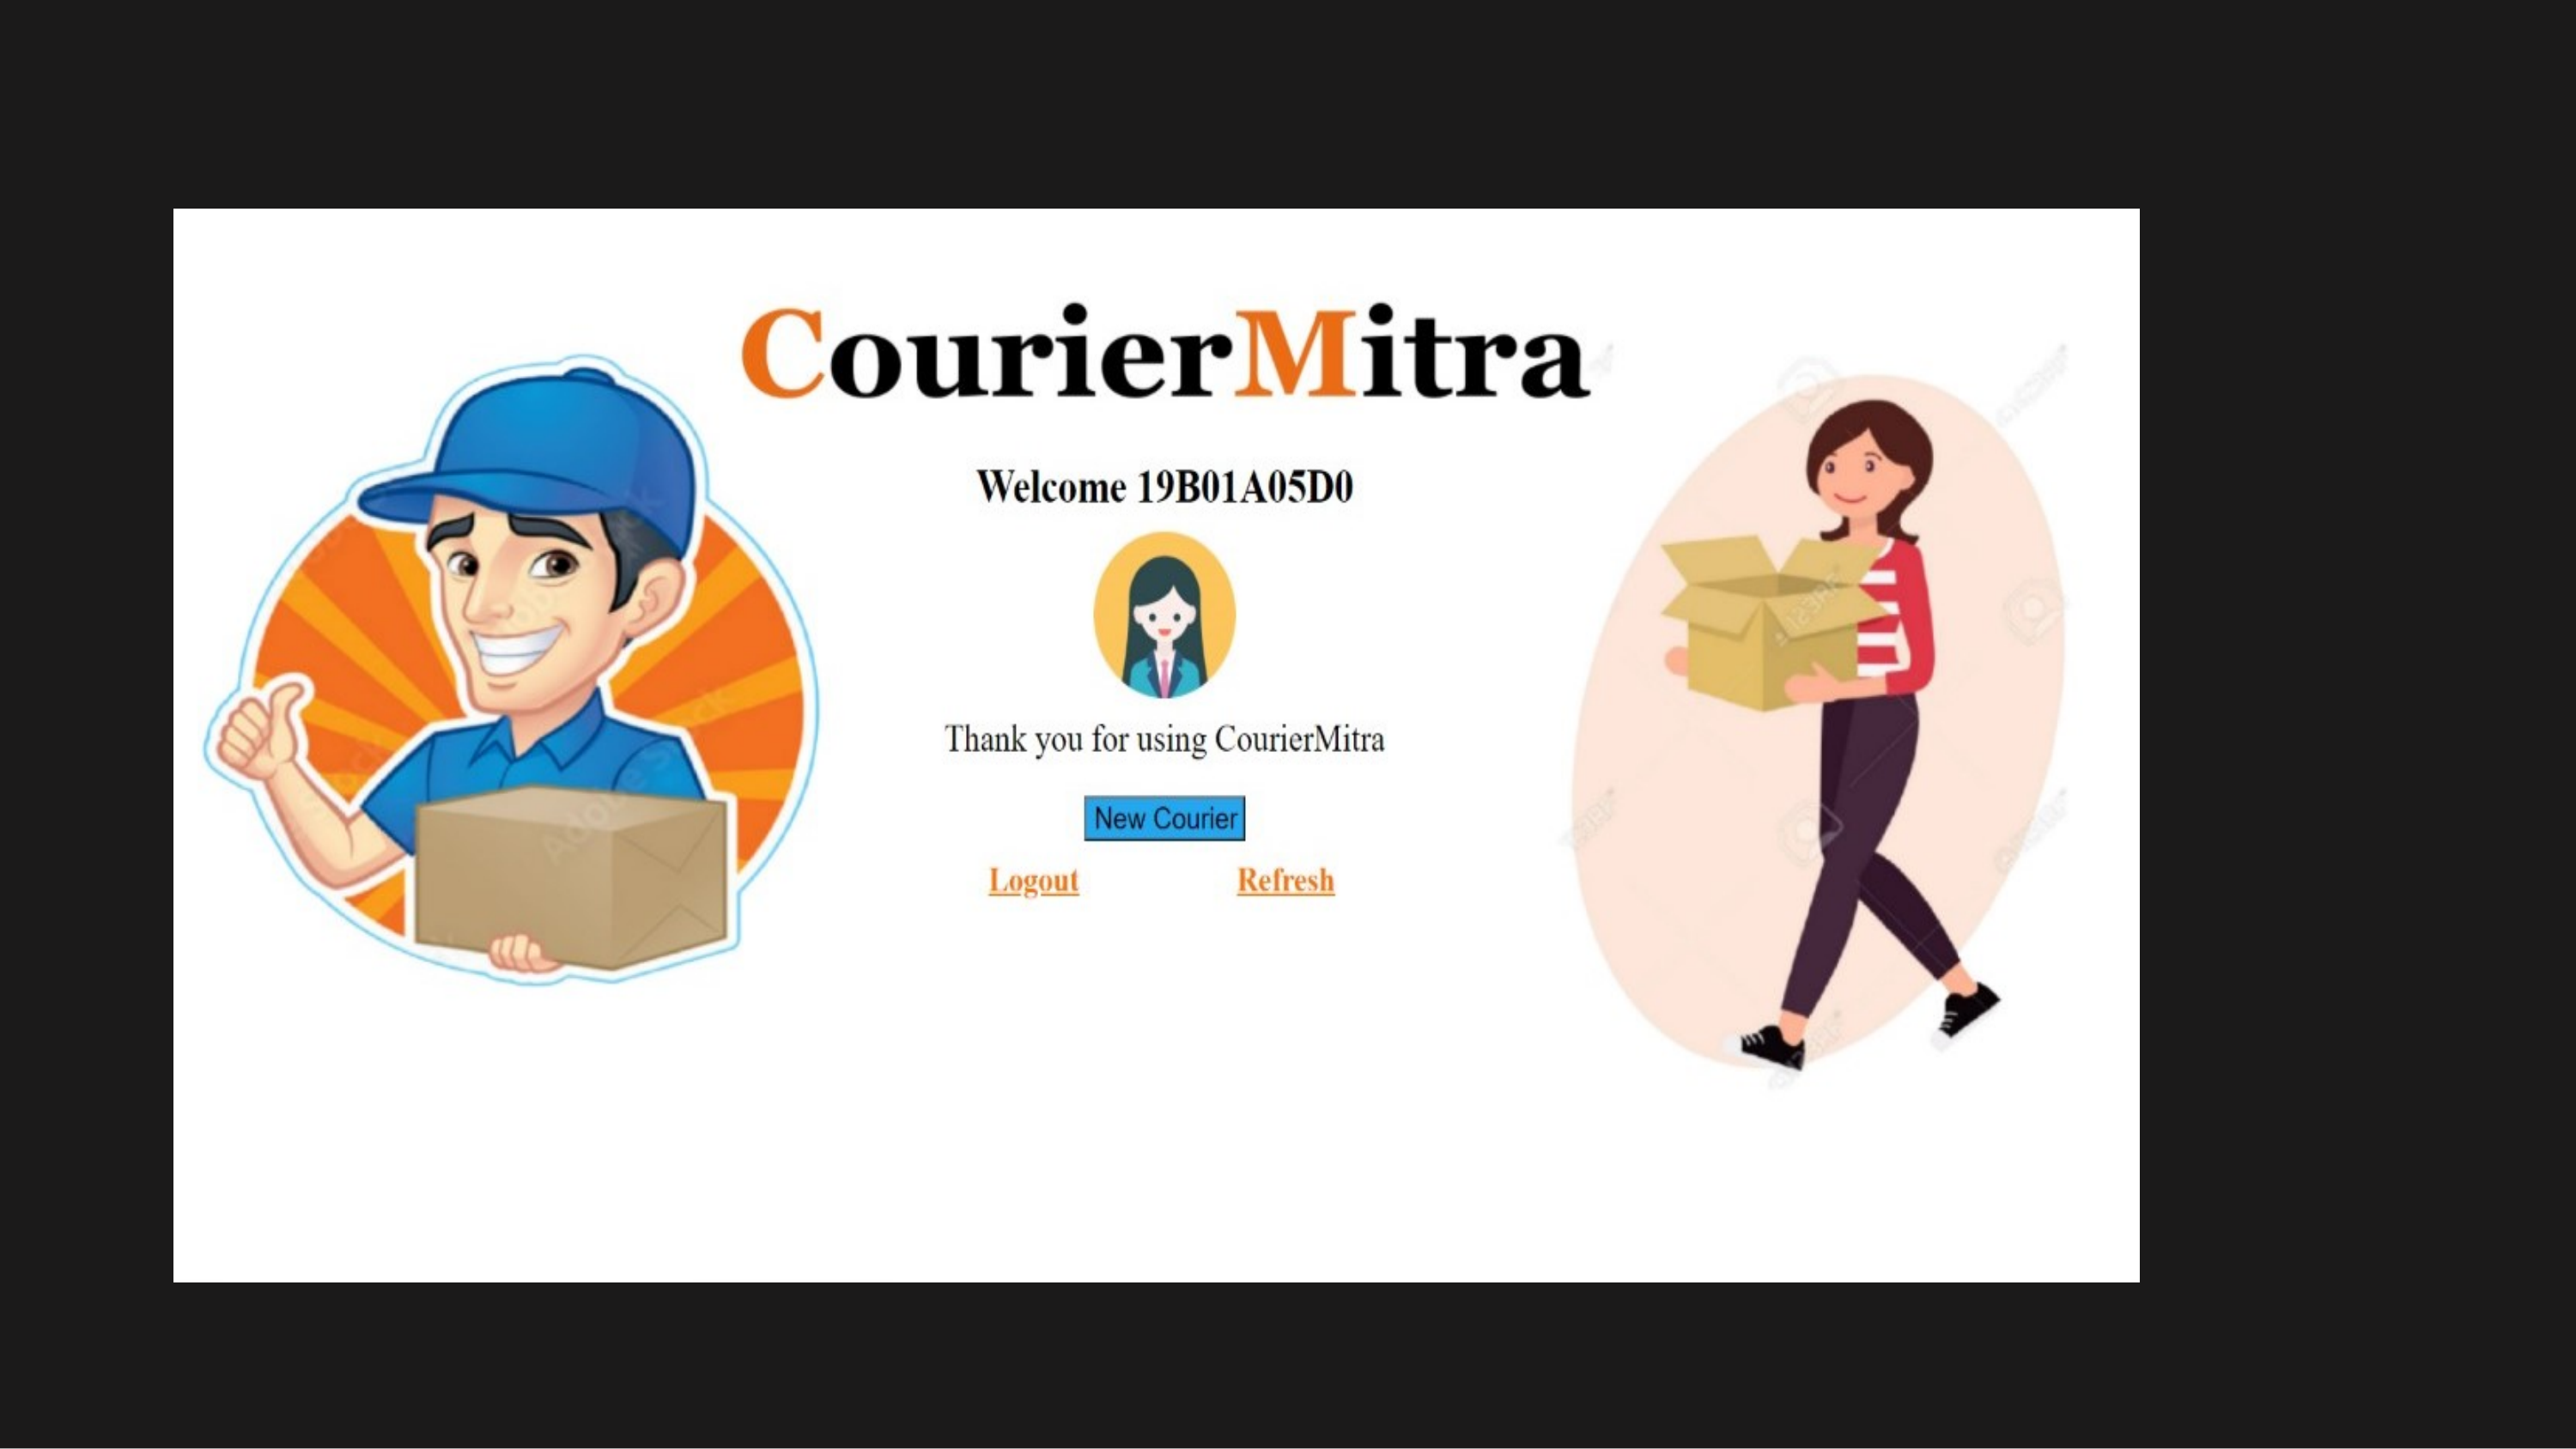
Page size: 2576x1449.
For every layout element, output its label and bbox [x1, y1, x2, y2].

picture [173, 209, 2140, 1283]
